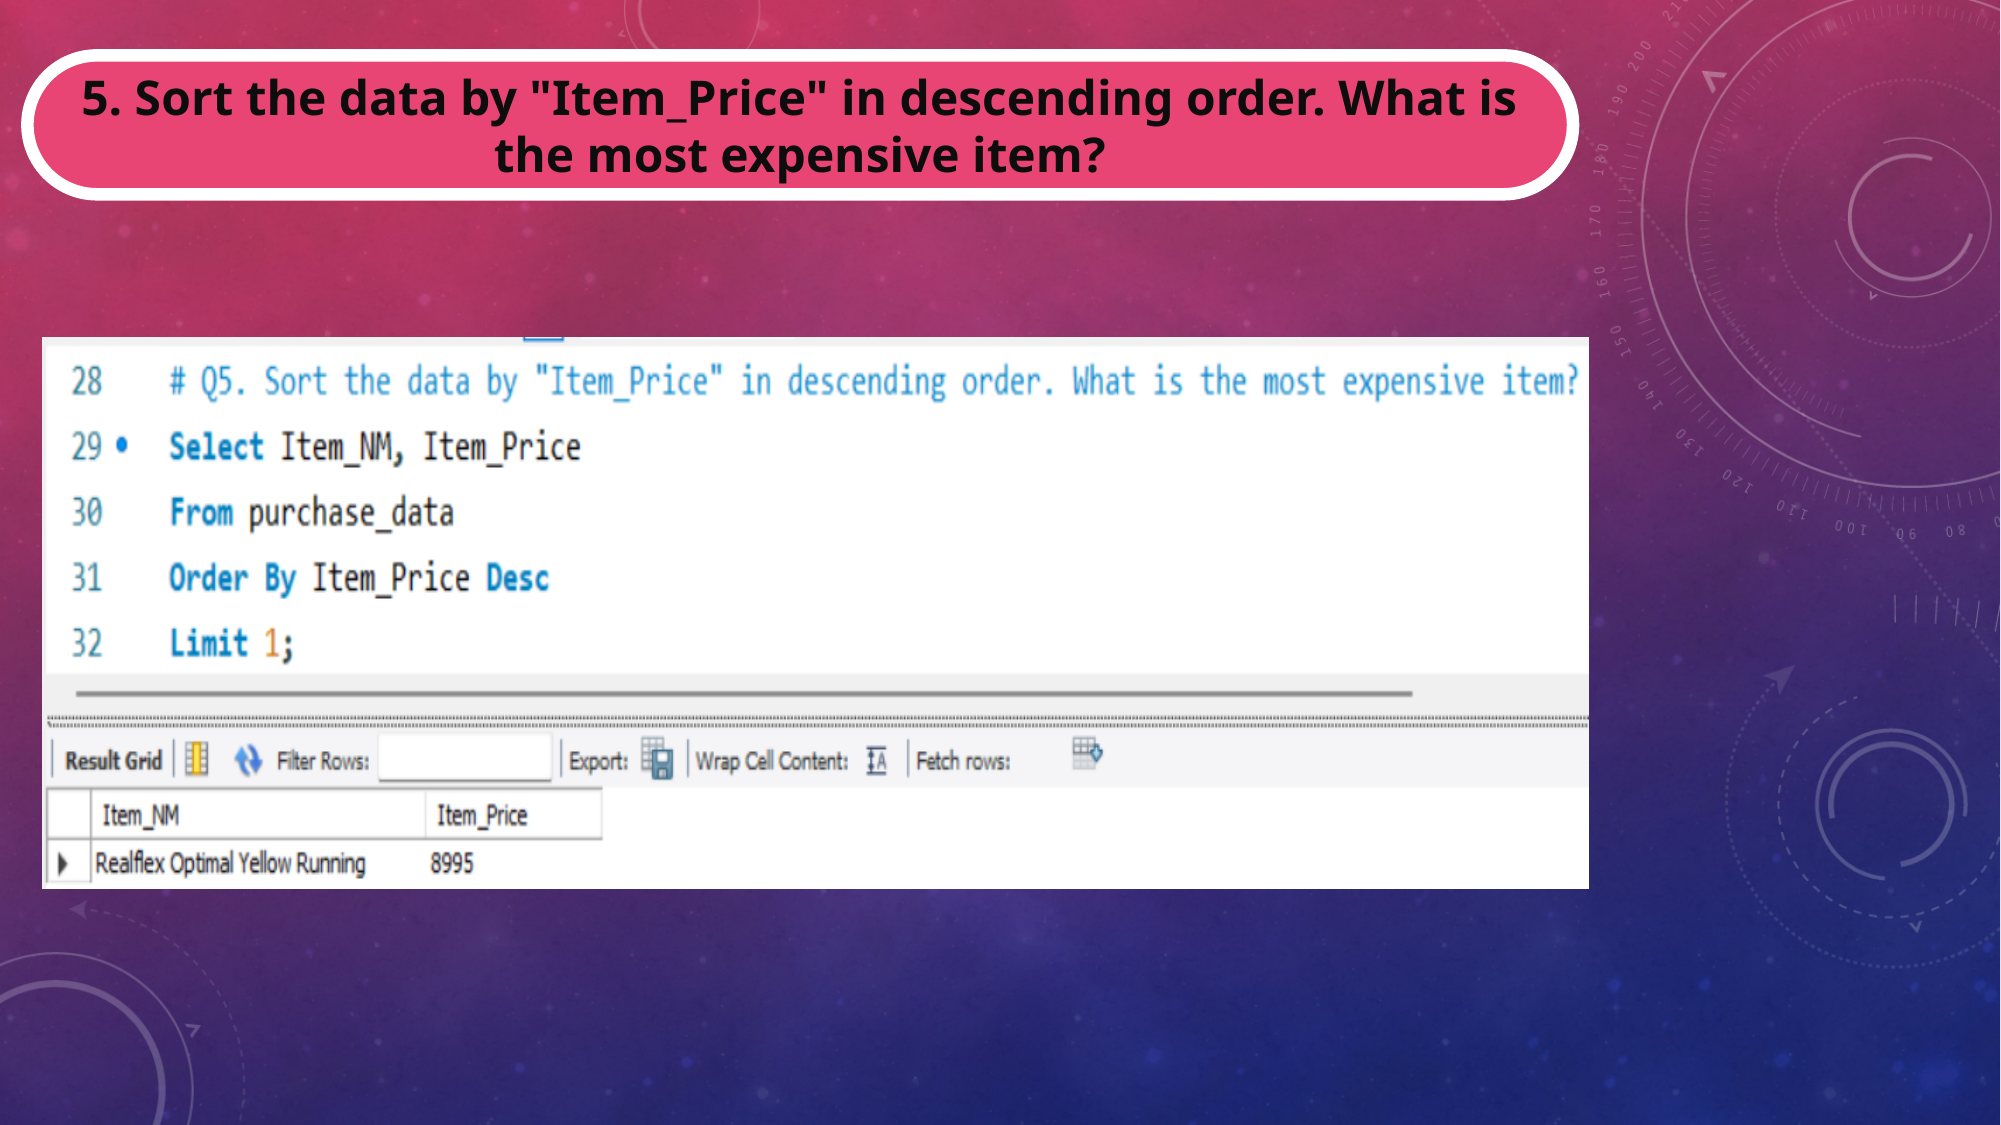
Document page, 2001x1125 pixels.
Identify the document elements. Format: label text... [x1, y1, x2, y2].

text_box 5. Sort the data by "Item_Price" in descending order. What is the most expensive item? [25, 53, 1575, 196]
picture [0, 0, 2001, 1125]
